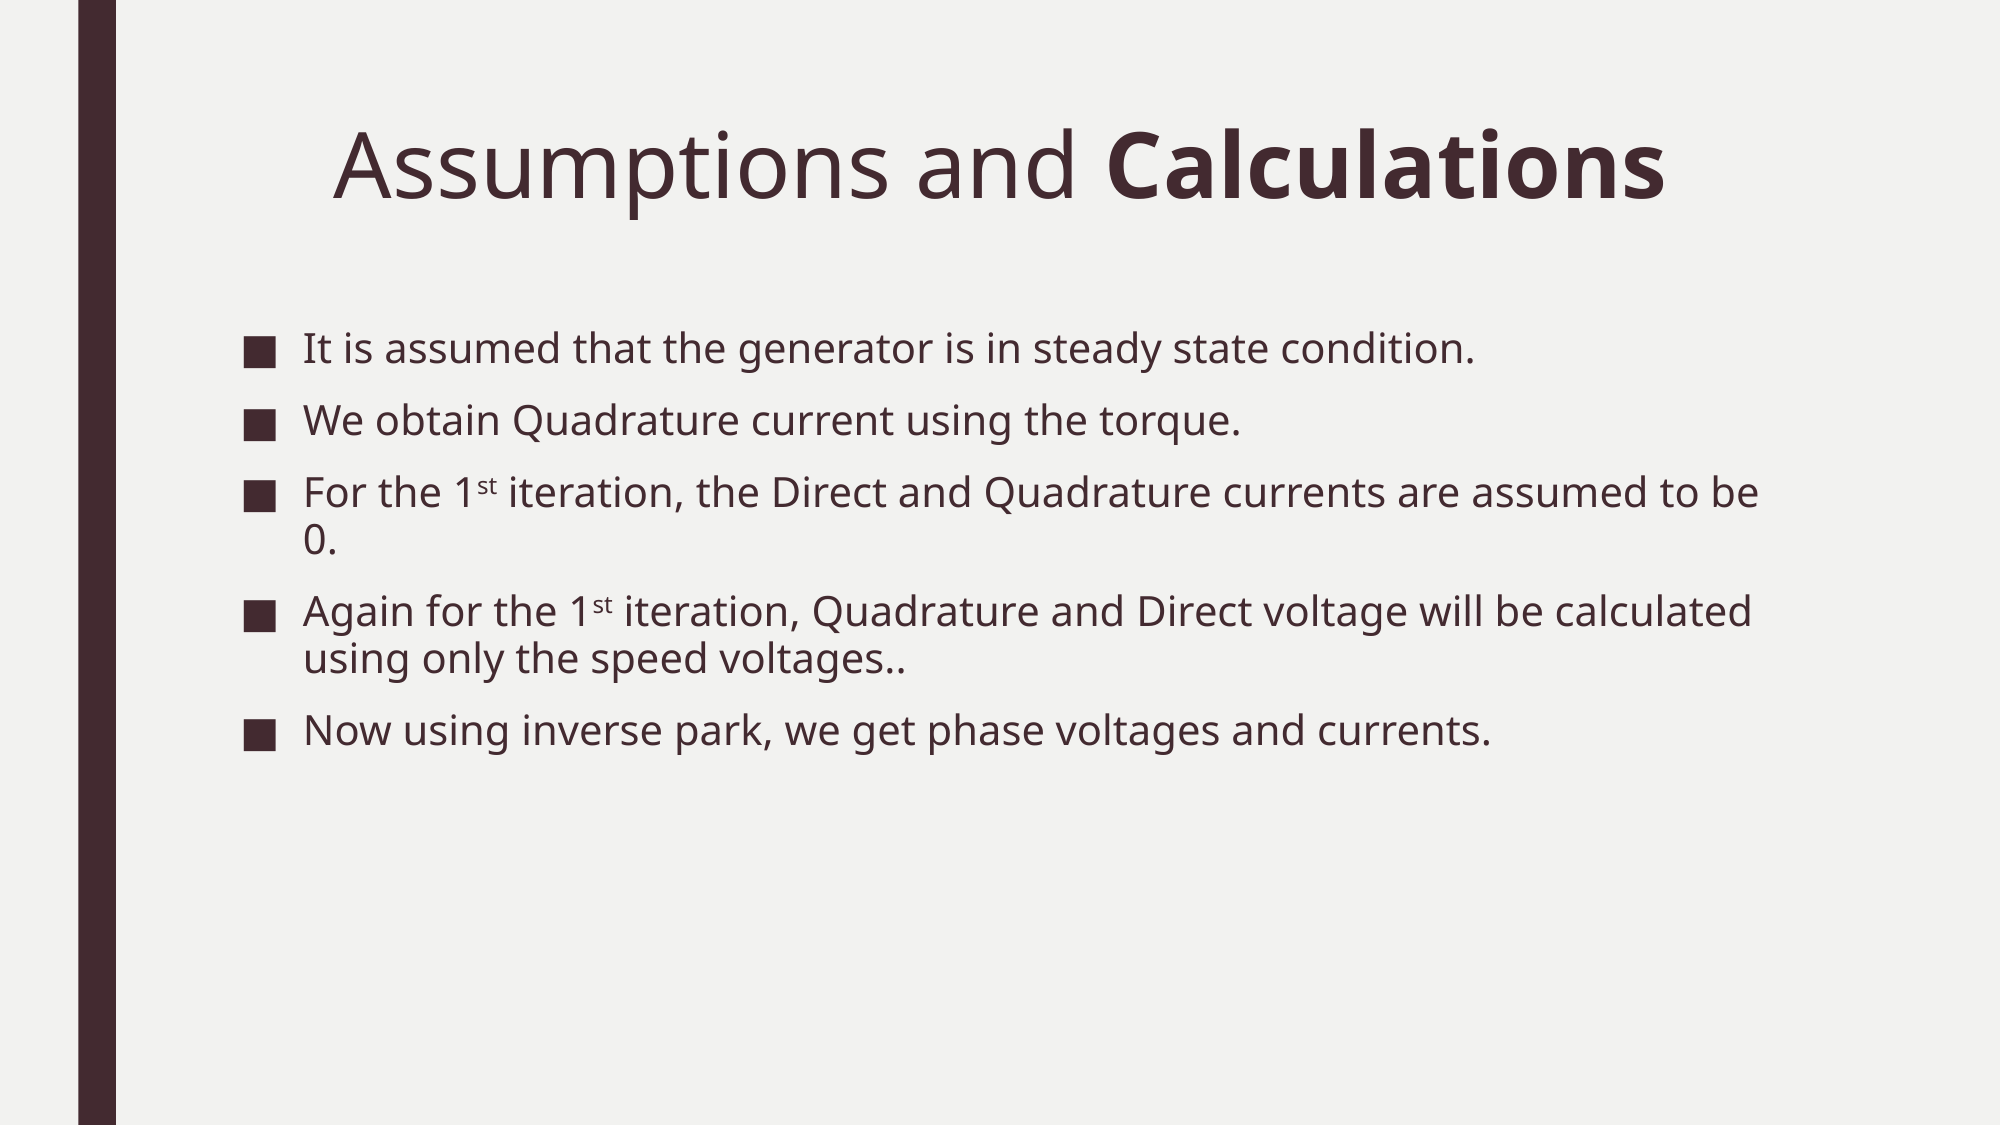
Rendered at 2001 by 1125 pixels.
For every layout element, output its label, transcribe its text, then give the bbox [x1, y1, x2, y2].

list It is assumed that the generator is in steady state condition. We obtain Quadrature current using the torque. For the 1st iteration, the Direct and Quadrature currents are assumed to be 0. Again for the 1st iteration, Quadrature and Direct voltage will be calculated using only the speed voltages.. Now using inverse park, we get phase voltages and currents. [225, 318, 1800, 963]
title Assumptions and Calculations [225, 112, 1800, 318]
